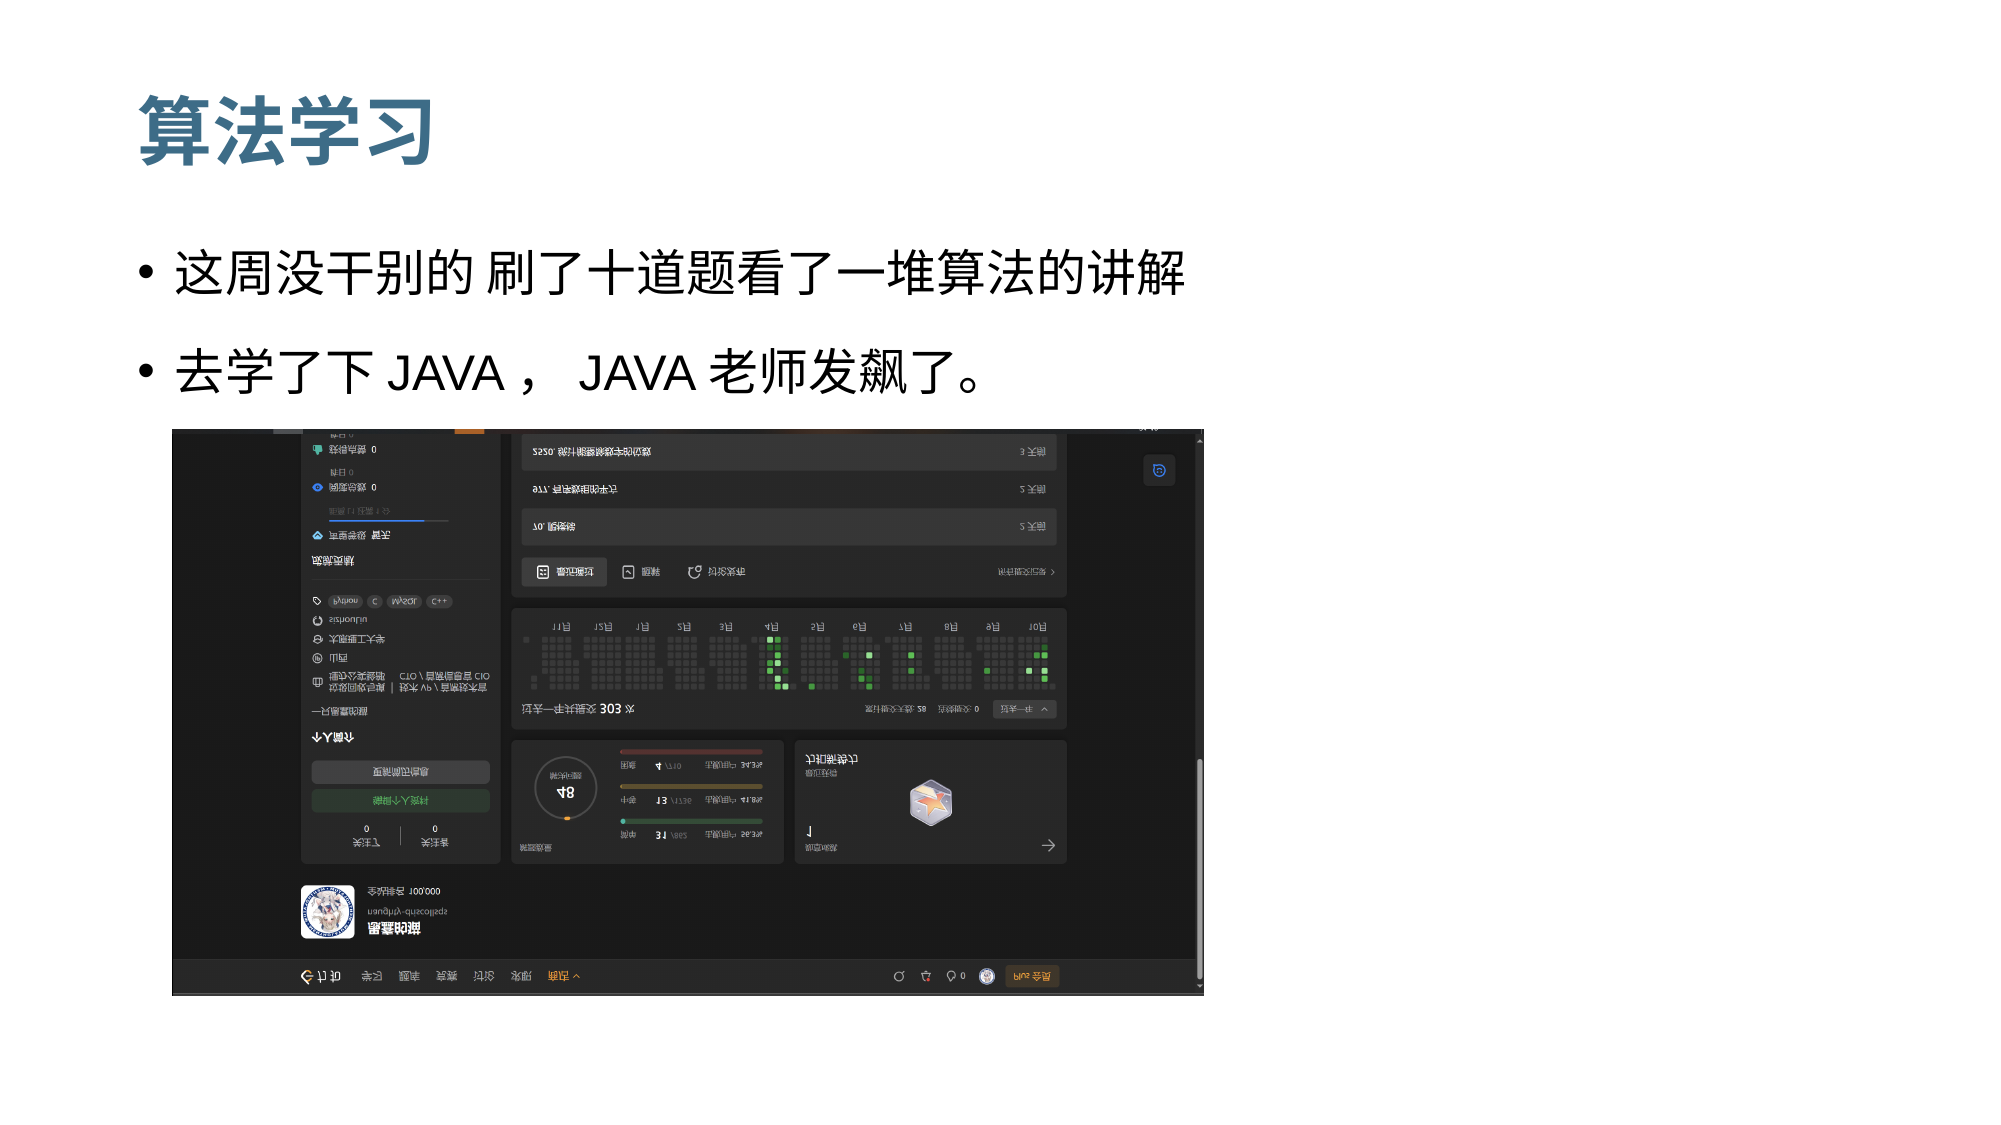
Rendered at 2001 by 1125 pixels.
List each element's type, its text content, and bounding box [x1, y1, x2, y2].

list 这周没干别的 刷了十道题看了一堆算法的讲解 去学了下JAVA，JAVA老师发飙了。 [137, 223, 1863, 1014]
title 算法学习 [137, 59, 1863, 201]
picture [172, 429, 1204, 996]
